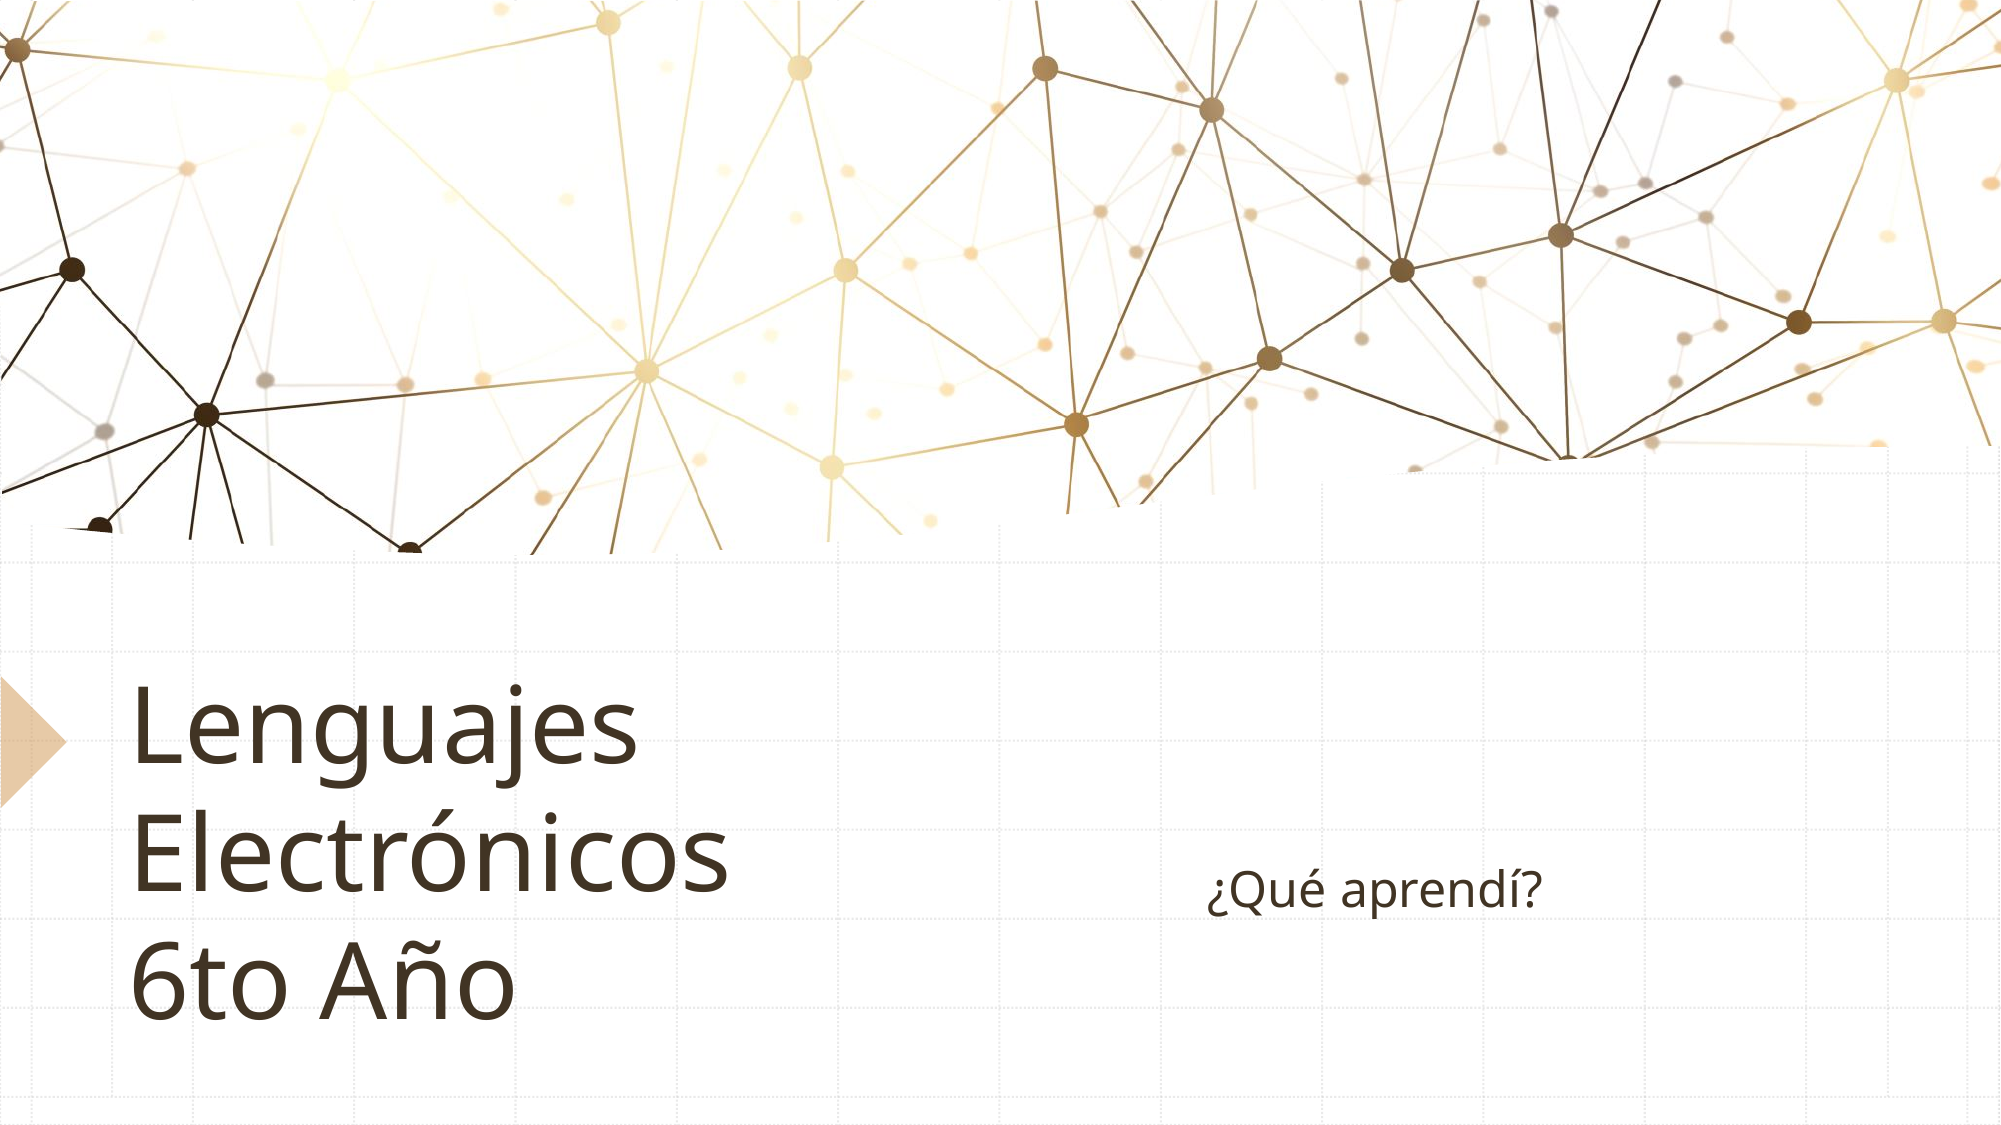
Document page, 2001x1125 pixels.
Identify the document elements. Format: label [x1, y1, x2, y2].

picture [0, 0, 2001, 555]
text_box [0, 555, 2000, 1125]
